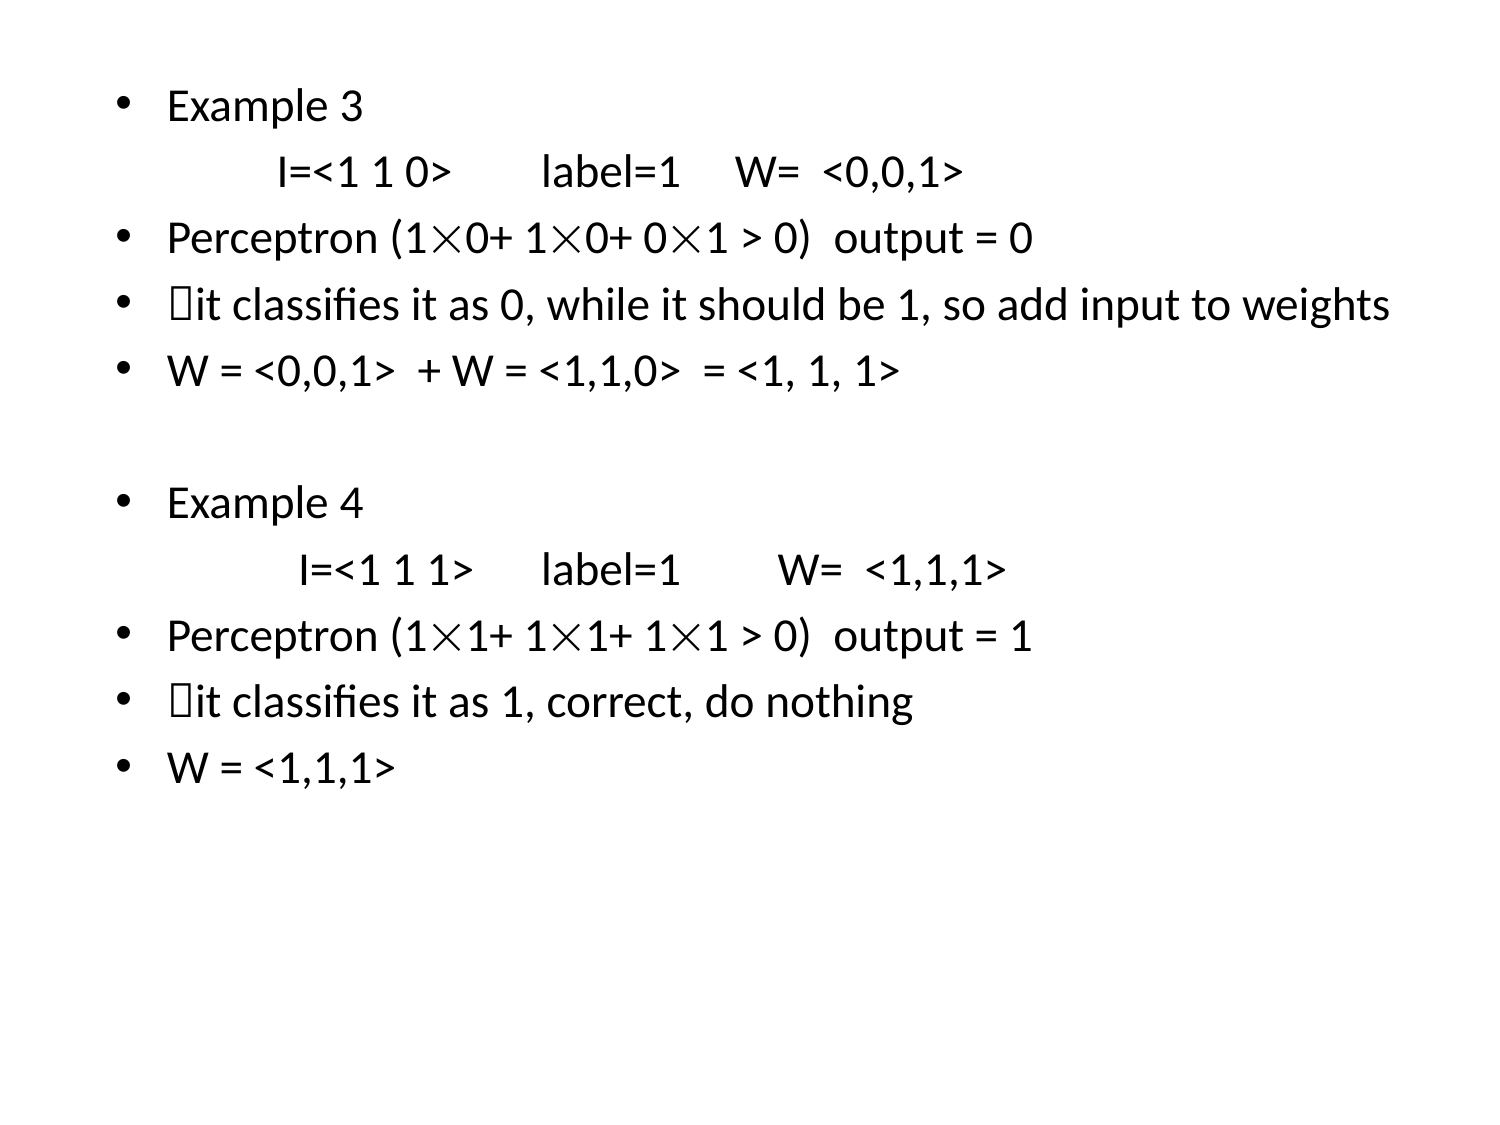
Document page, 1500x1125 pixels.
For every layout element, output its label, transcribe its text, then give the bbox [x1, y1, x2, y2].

list Example 3 I=<1 1 0> label=1 W= <0,0,1> Perceptron (10+ 10+ 01 > 0) output = 0 it classifies it as 0, while it should be 1, so add input to weights W = <0,0,1> + W = <1,1,0> = <1, 1, 1> Example 4 I=<1 1 1> label=1 W= <1,1,1> Perceptron (11+ 11+ 11 > 0) output = 1 it classifies it as 1, correct, do nothing W = <1,1,1> [100, 66, 1451, 809]
